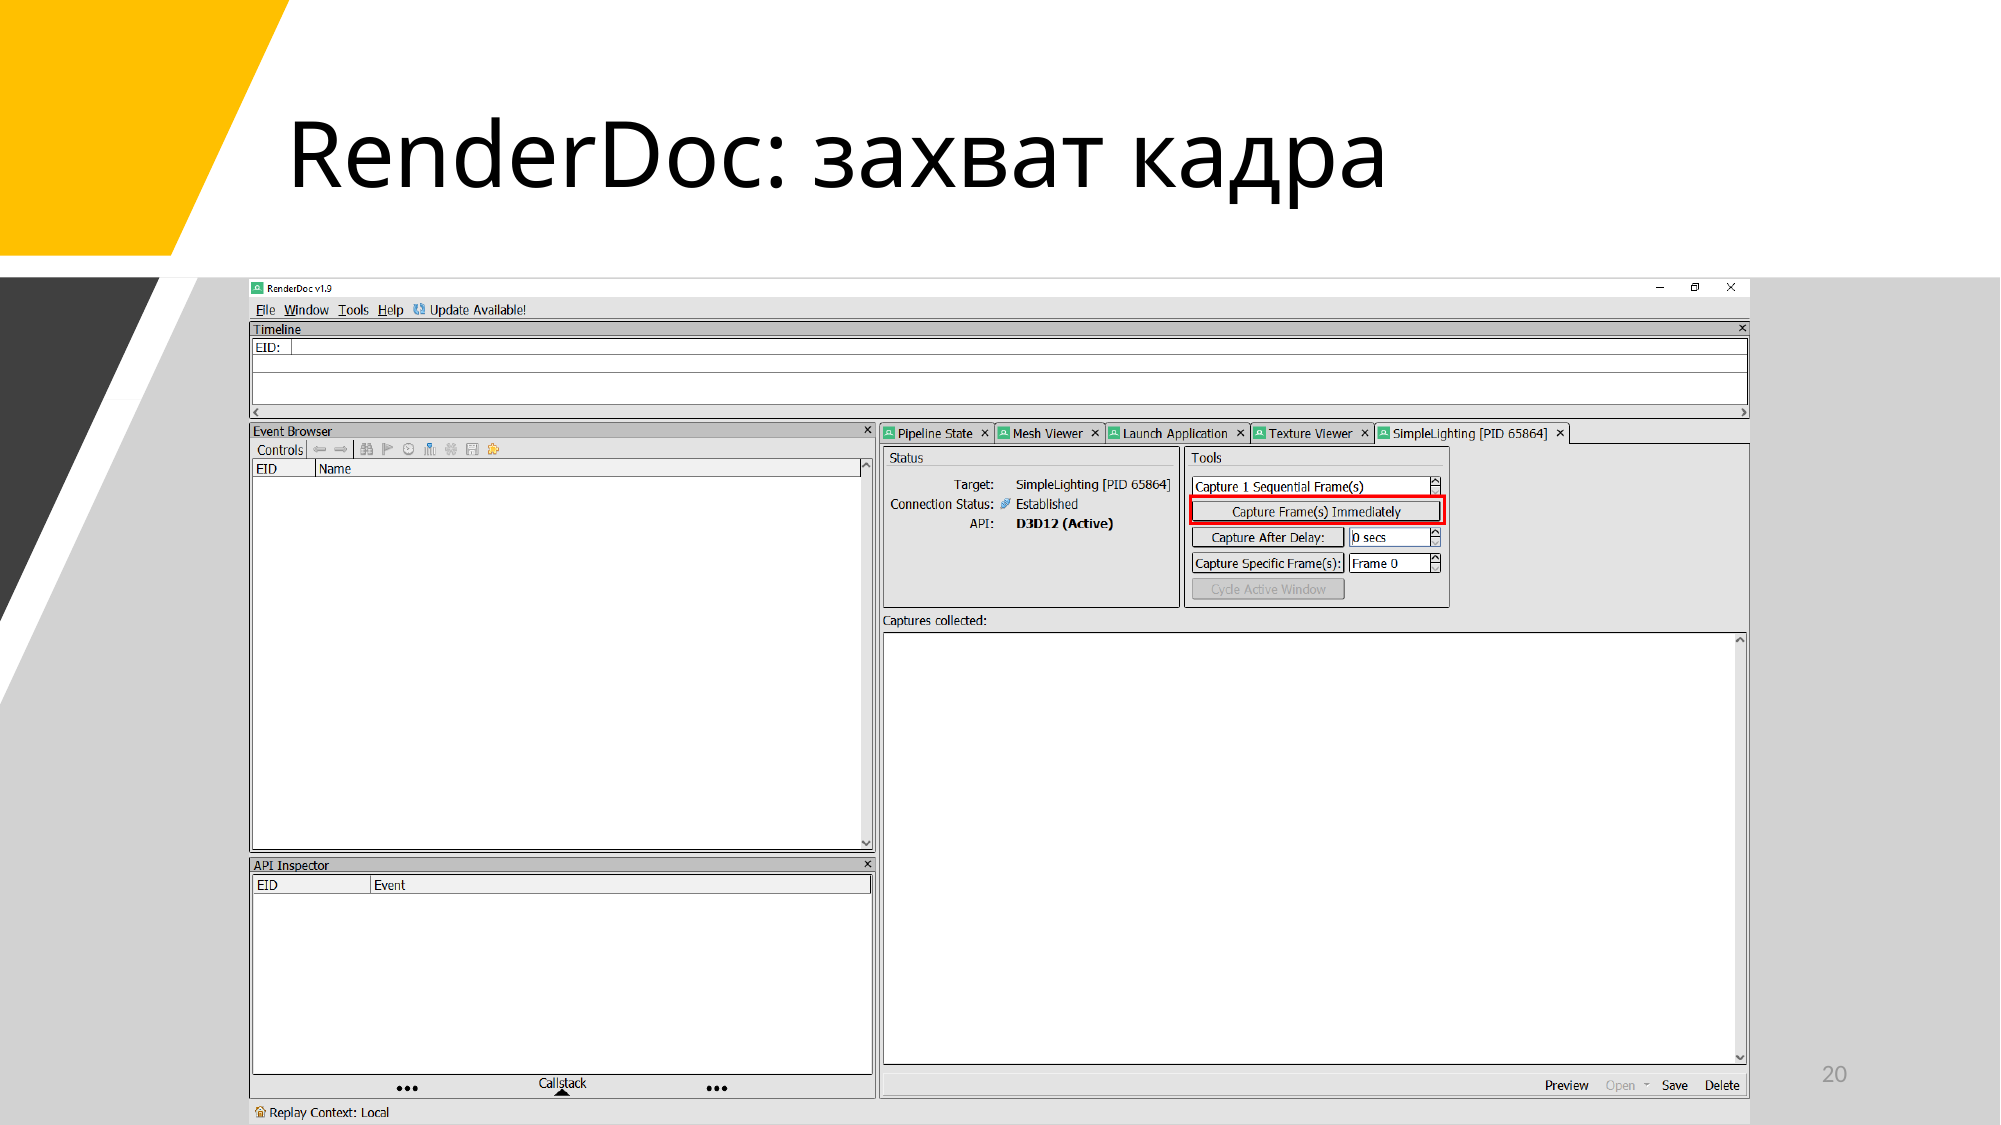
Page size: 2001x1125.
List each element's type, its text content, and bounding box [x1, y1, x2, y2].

text_box [0, 276, 2000, 1125]
picture [249, 279, 1750, 1124]
text_box [0, 0, 291, 257]
text_box [0, 276, 162, 622]
slide_number 20 [1750, 1042, 1863, 1103]
title RenderDoc: захват кадра [271, 60, 1808, 255]
